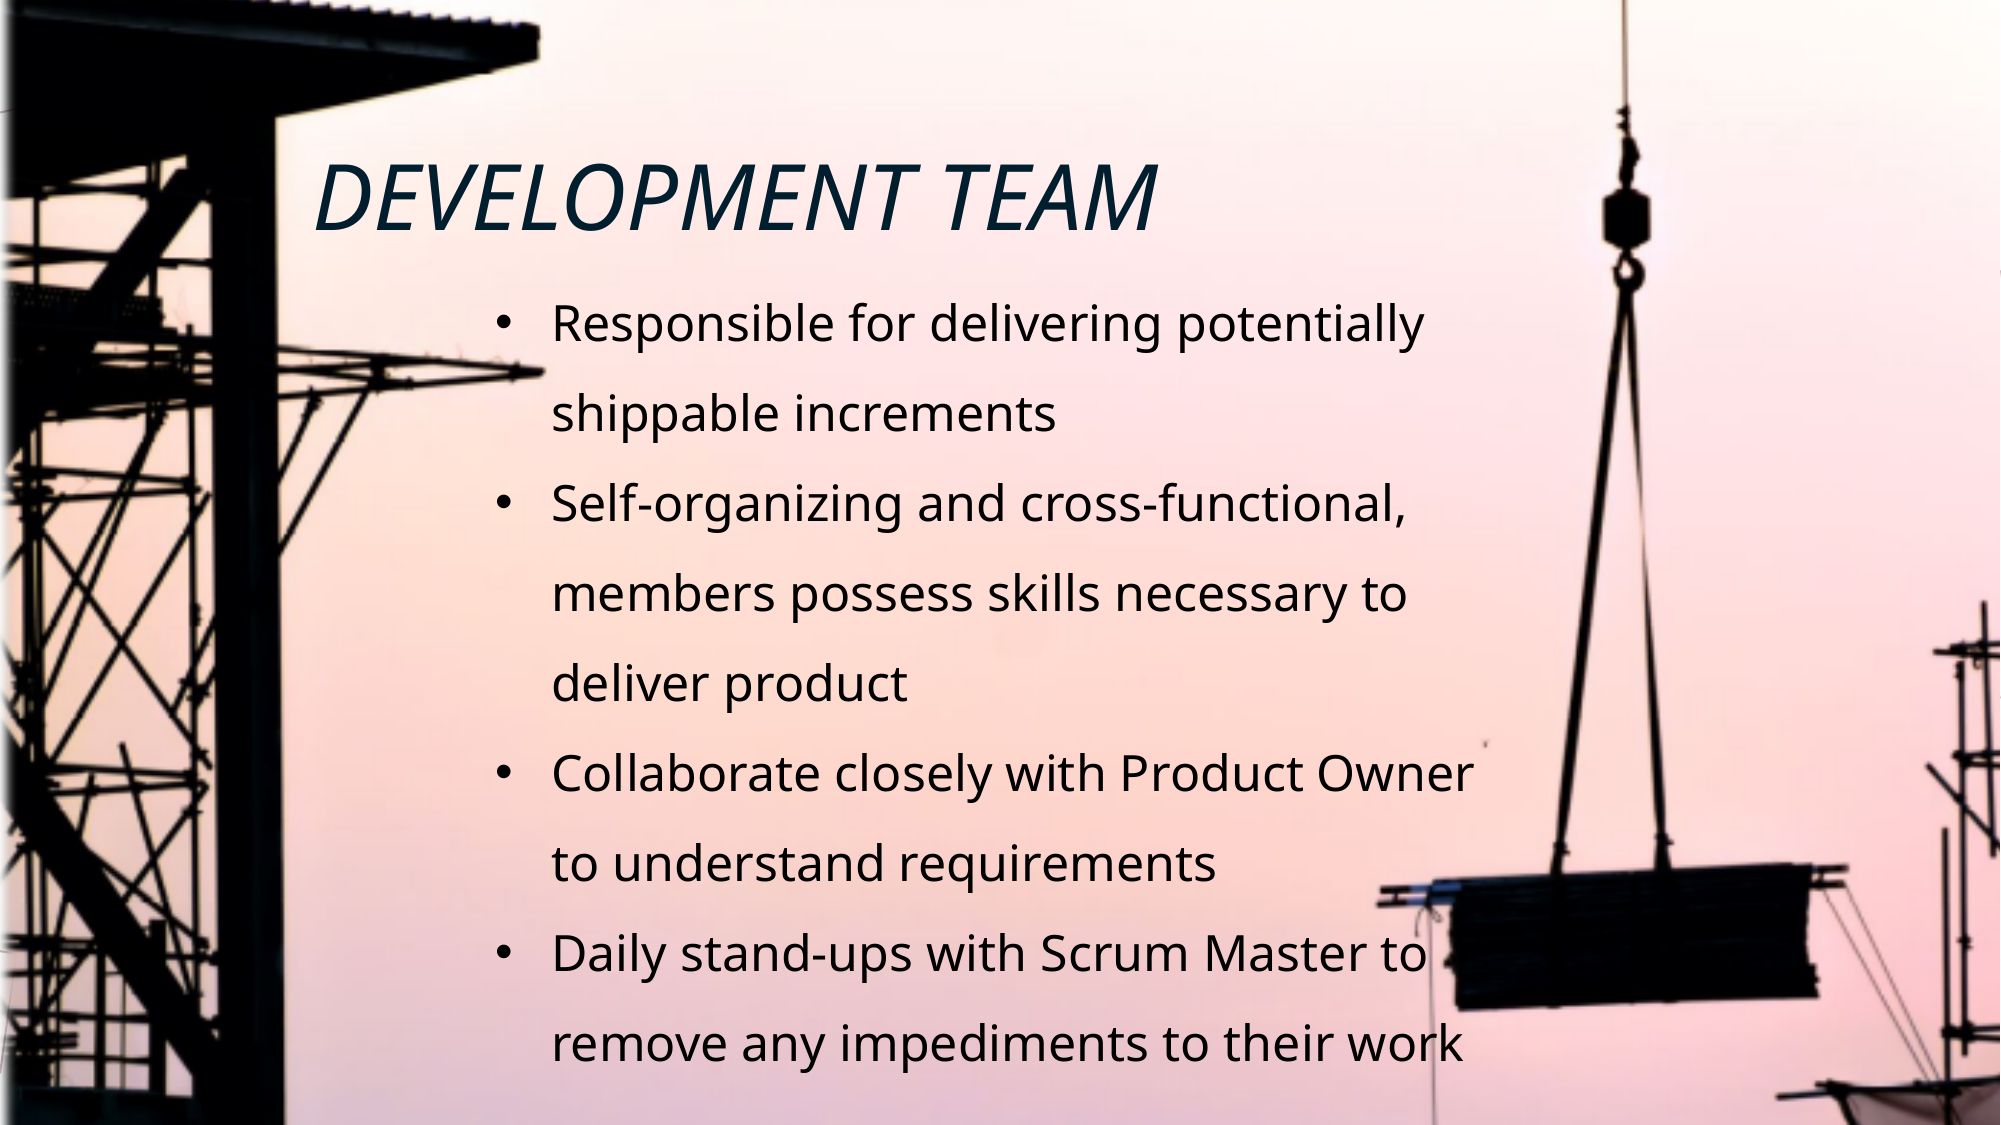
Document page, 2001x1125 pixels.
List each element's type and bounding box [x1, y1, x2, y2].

list [0, 0, 2000, 1125]
